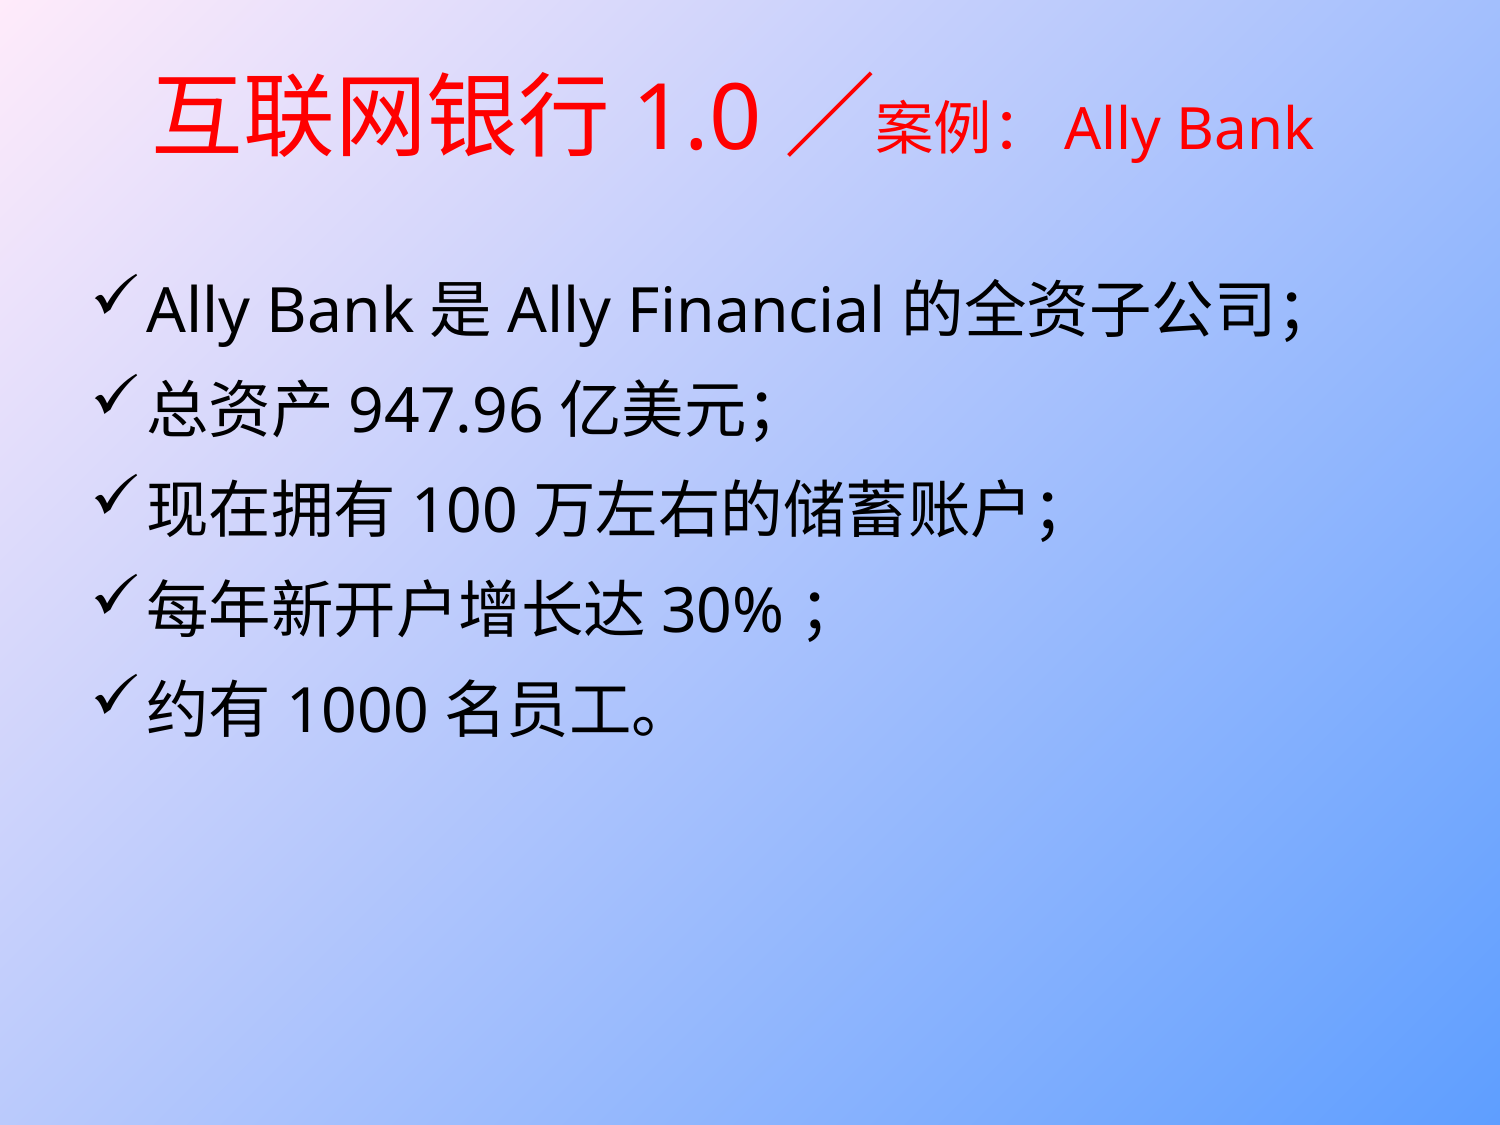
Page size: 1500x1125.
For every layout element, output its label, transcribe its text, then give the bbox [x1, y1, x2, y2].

list Ally Bank是Ally Financial的全资子公司； 总资产947.96亿美元； 现在拥有100万左右的储蓄账户； 每年新开户增长达30%； 约有1000名员工。 [75, 262, 1425, 1005]
title 互联网银行1.0／案例：Ally Bank [41, 19, 1425, 207]
